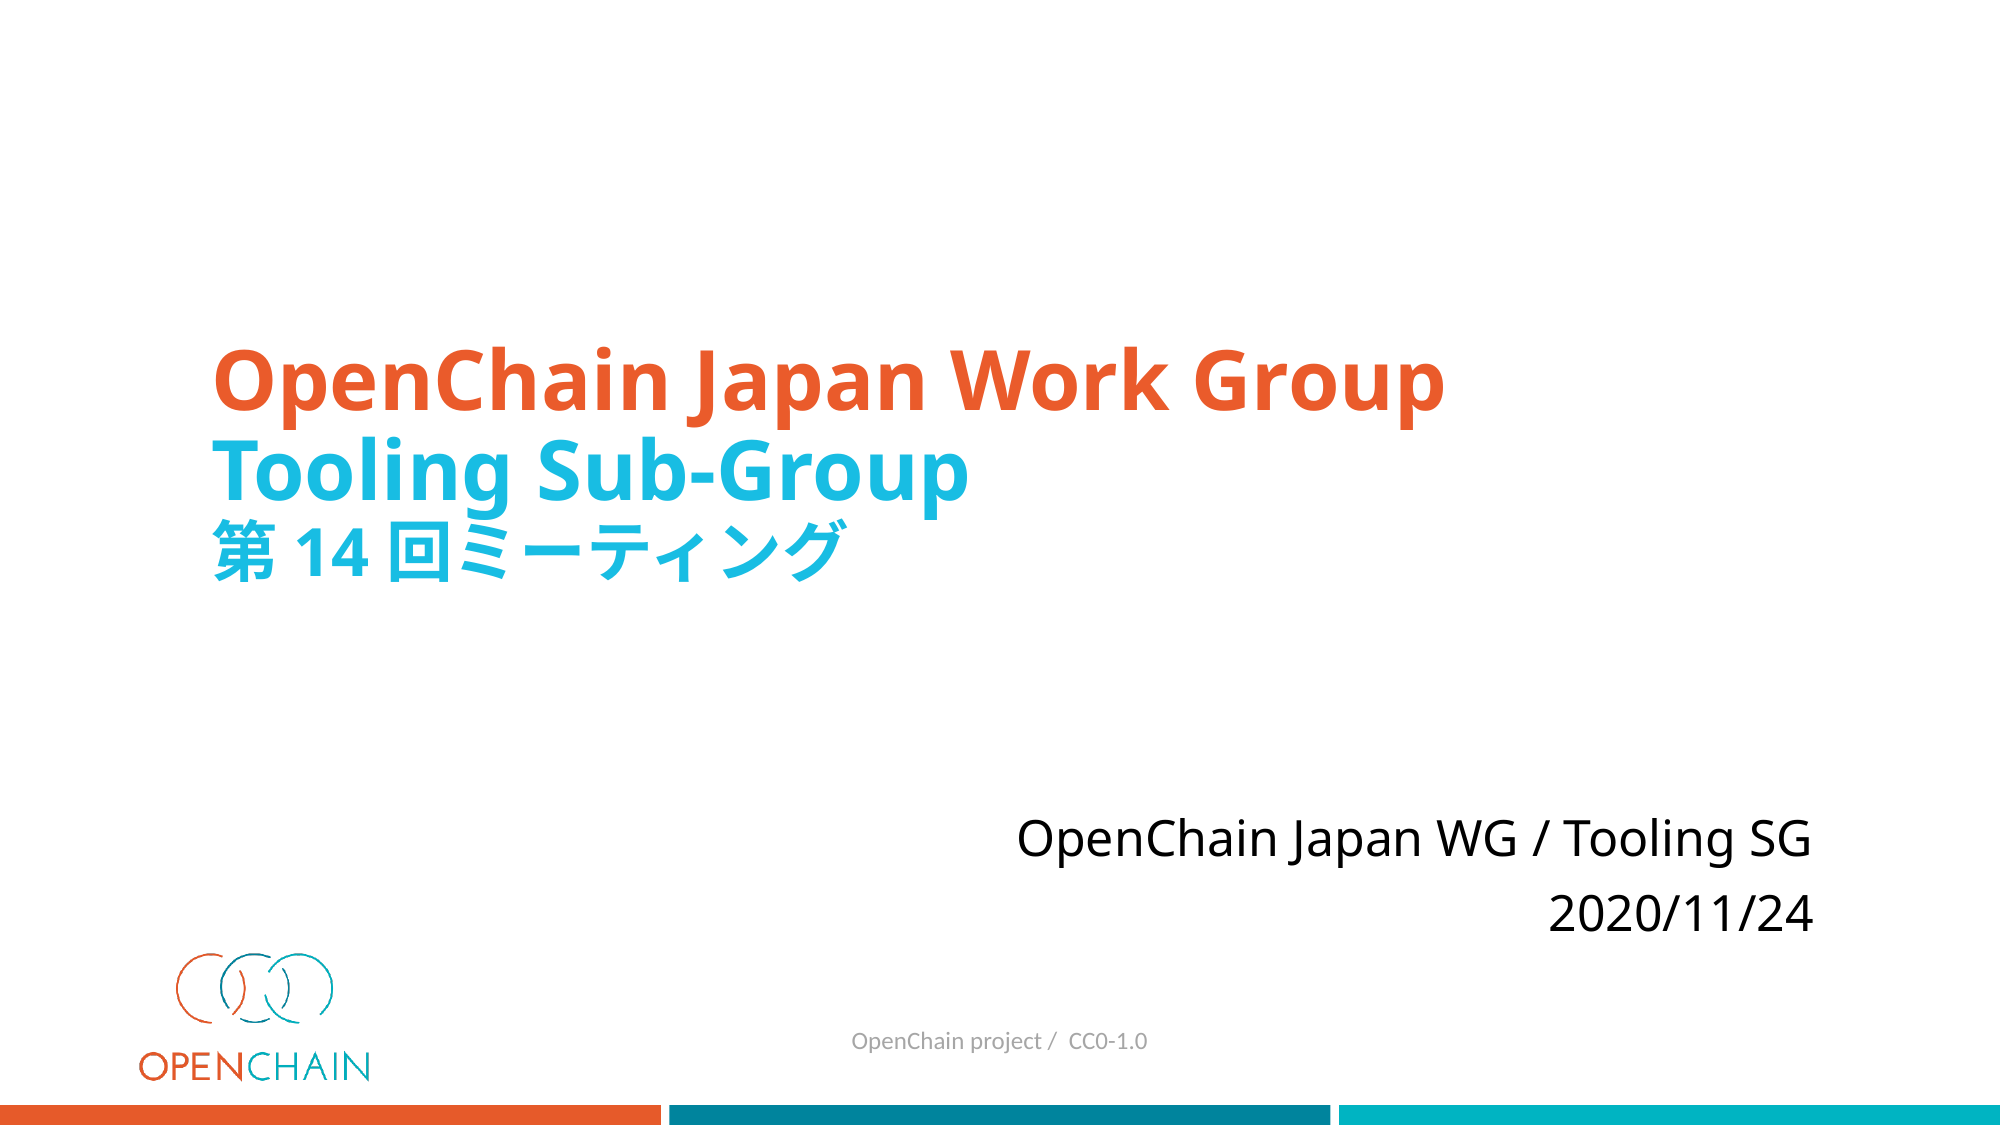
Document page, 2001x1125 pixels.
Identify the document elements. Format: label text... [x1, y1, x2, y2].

footer OpenChain project / CC0-1.0 [662, 1009, 1338, 1070]
picture [137, 951, 371, 1082]
title OpenChain Japan Work Group Tooling Sub-Group 第14回ミーティング [196, 283, 1697, 646]
subtitle OpenChain Japan WG / Tooling SG 2020/11/24 [328, 723, 1829, 975]
